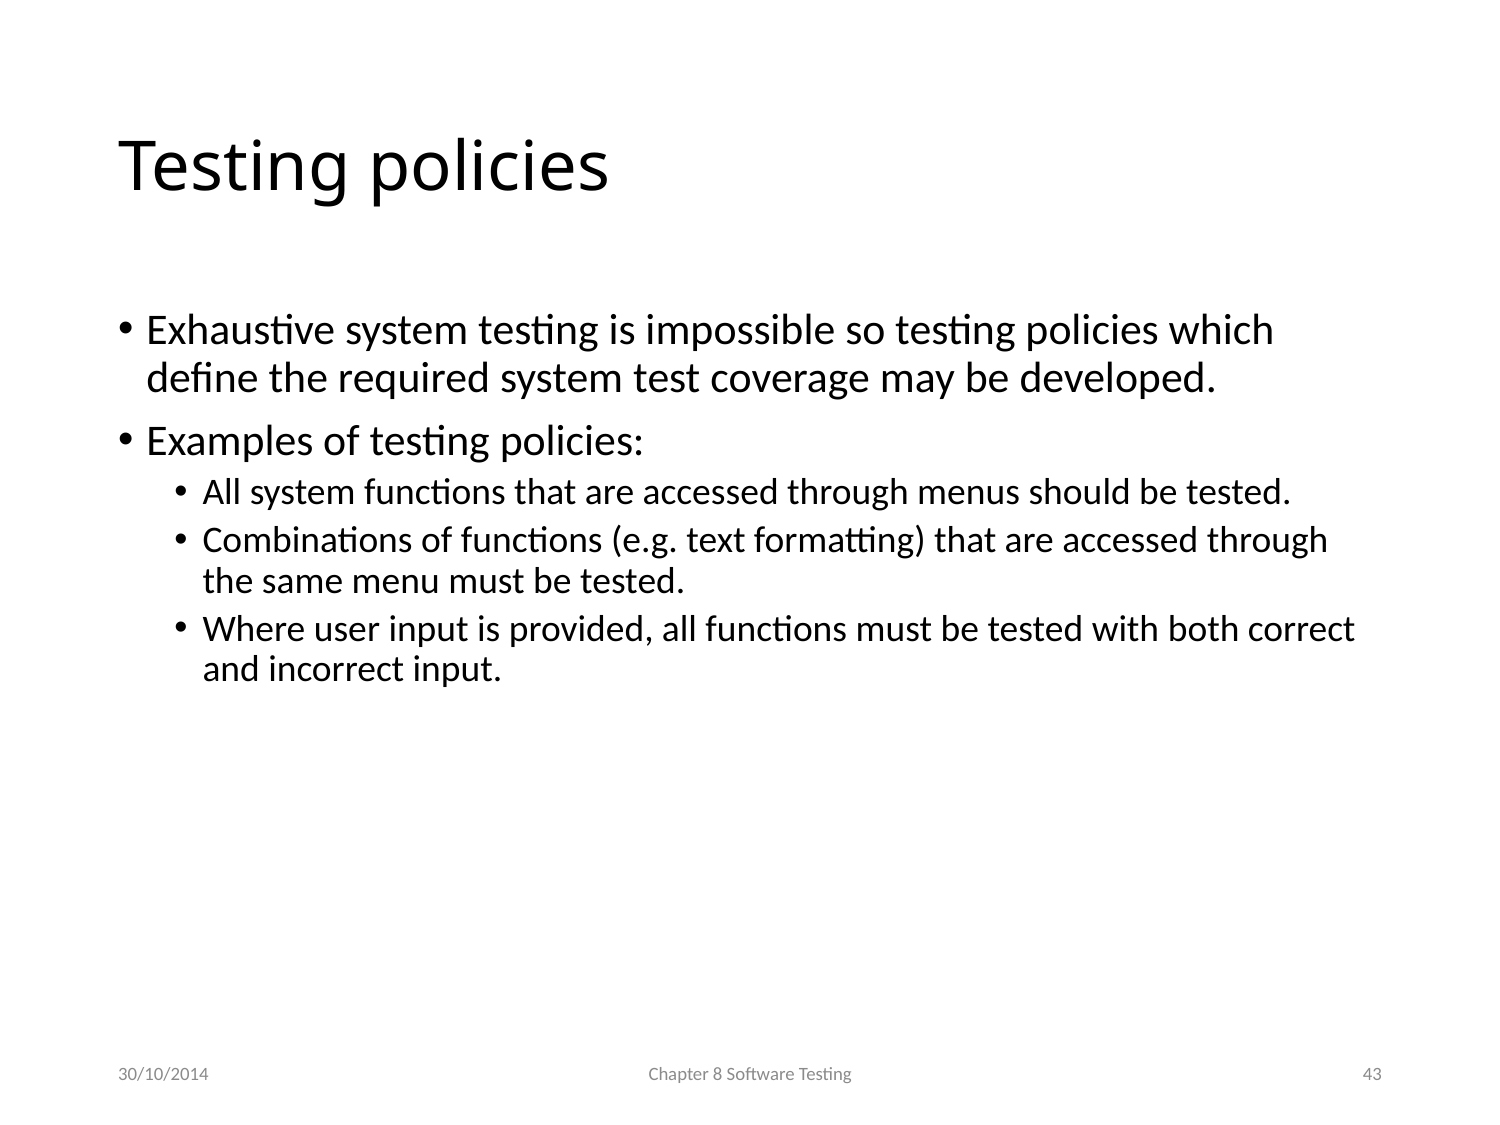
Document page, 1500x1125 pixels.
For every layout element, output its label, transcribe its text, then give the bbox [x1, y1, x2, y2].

slide_number 43 [1059, 1042, 1397, 1103]
footer Chapter 8 Software Testing [496, 1042, 1004, 1103]
list Exhaustive system testing is impossible so testing policies which define the required system test coverage may be developed. Examples of testing policies: All system functions that are accessed through menus should be tested. Combinations of functions (e.g. text formatting) that are accessed through the same menu must be tested. Where user input is provided, all functions must be tested with both correct and incorrect input. [103, 299, 1397, 1014]
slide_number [103, 1042, 441, 1103]
title Testing policies [103, 59, 1397, 278]
